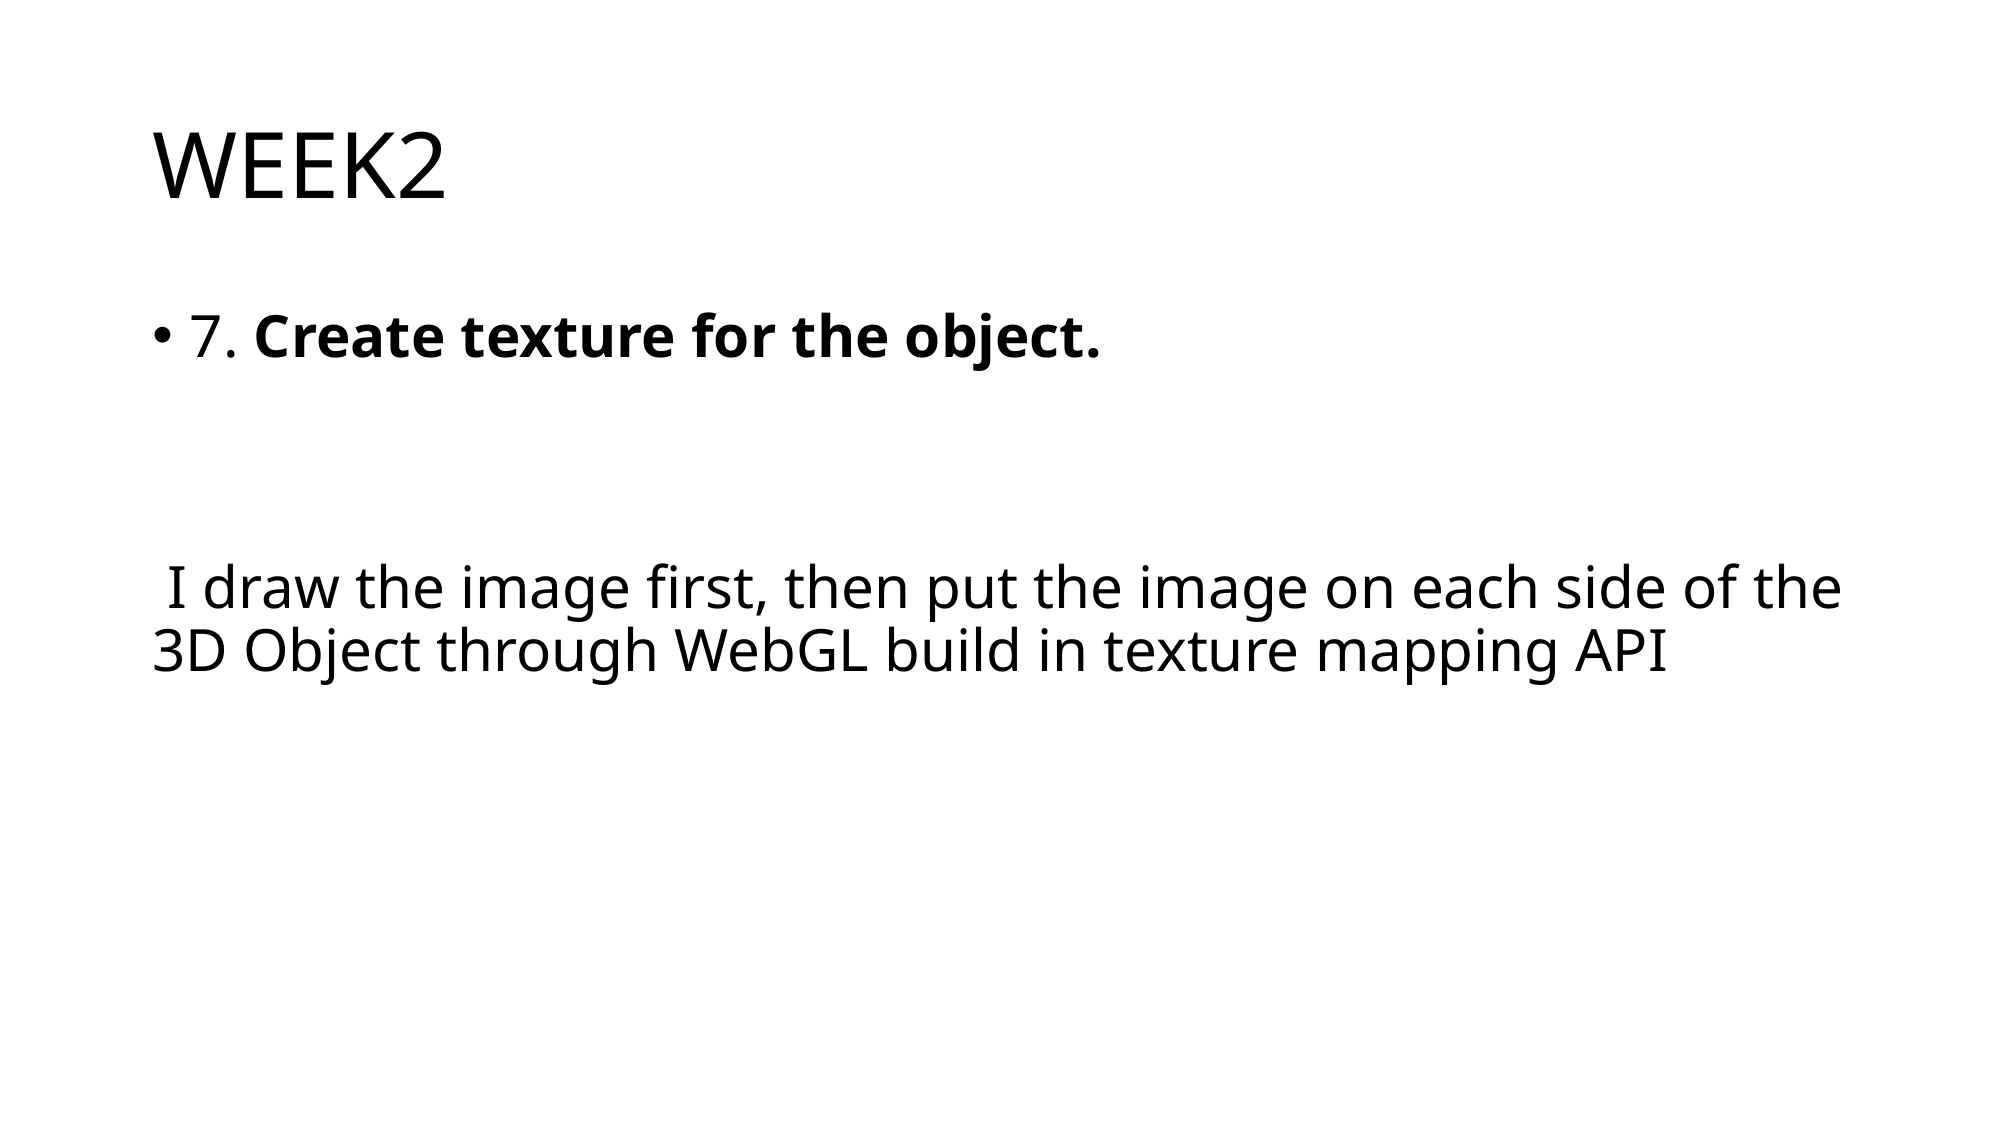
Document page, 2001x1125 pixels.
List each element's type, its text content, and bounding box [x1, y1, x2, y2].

title WEEK2 [137, 59, 1863, 278]
list 7. Create texture for the object. I draw the image first, then put the image on each side of the 3D Object through WebGL build in texture mapping API [137, 299, 1863, 1014]
